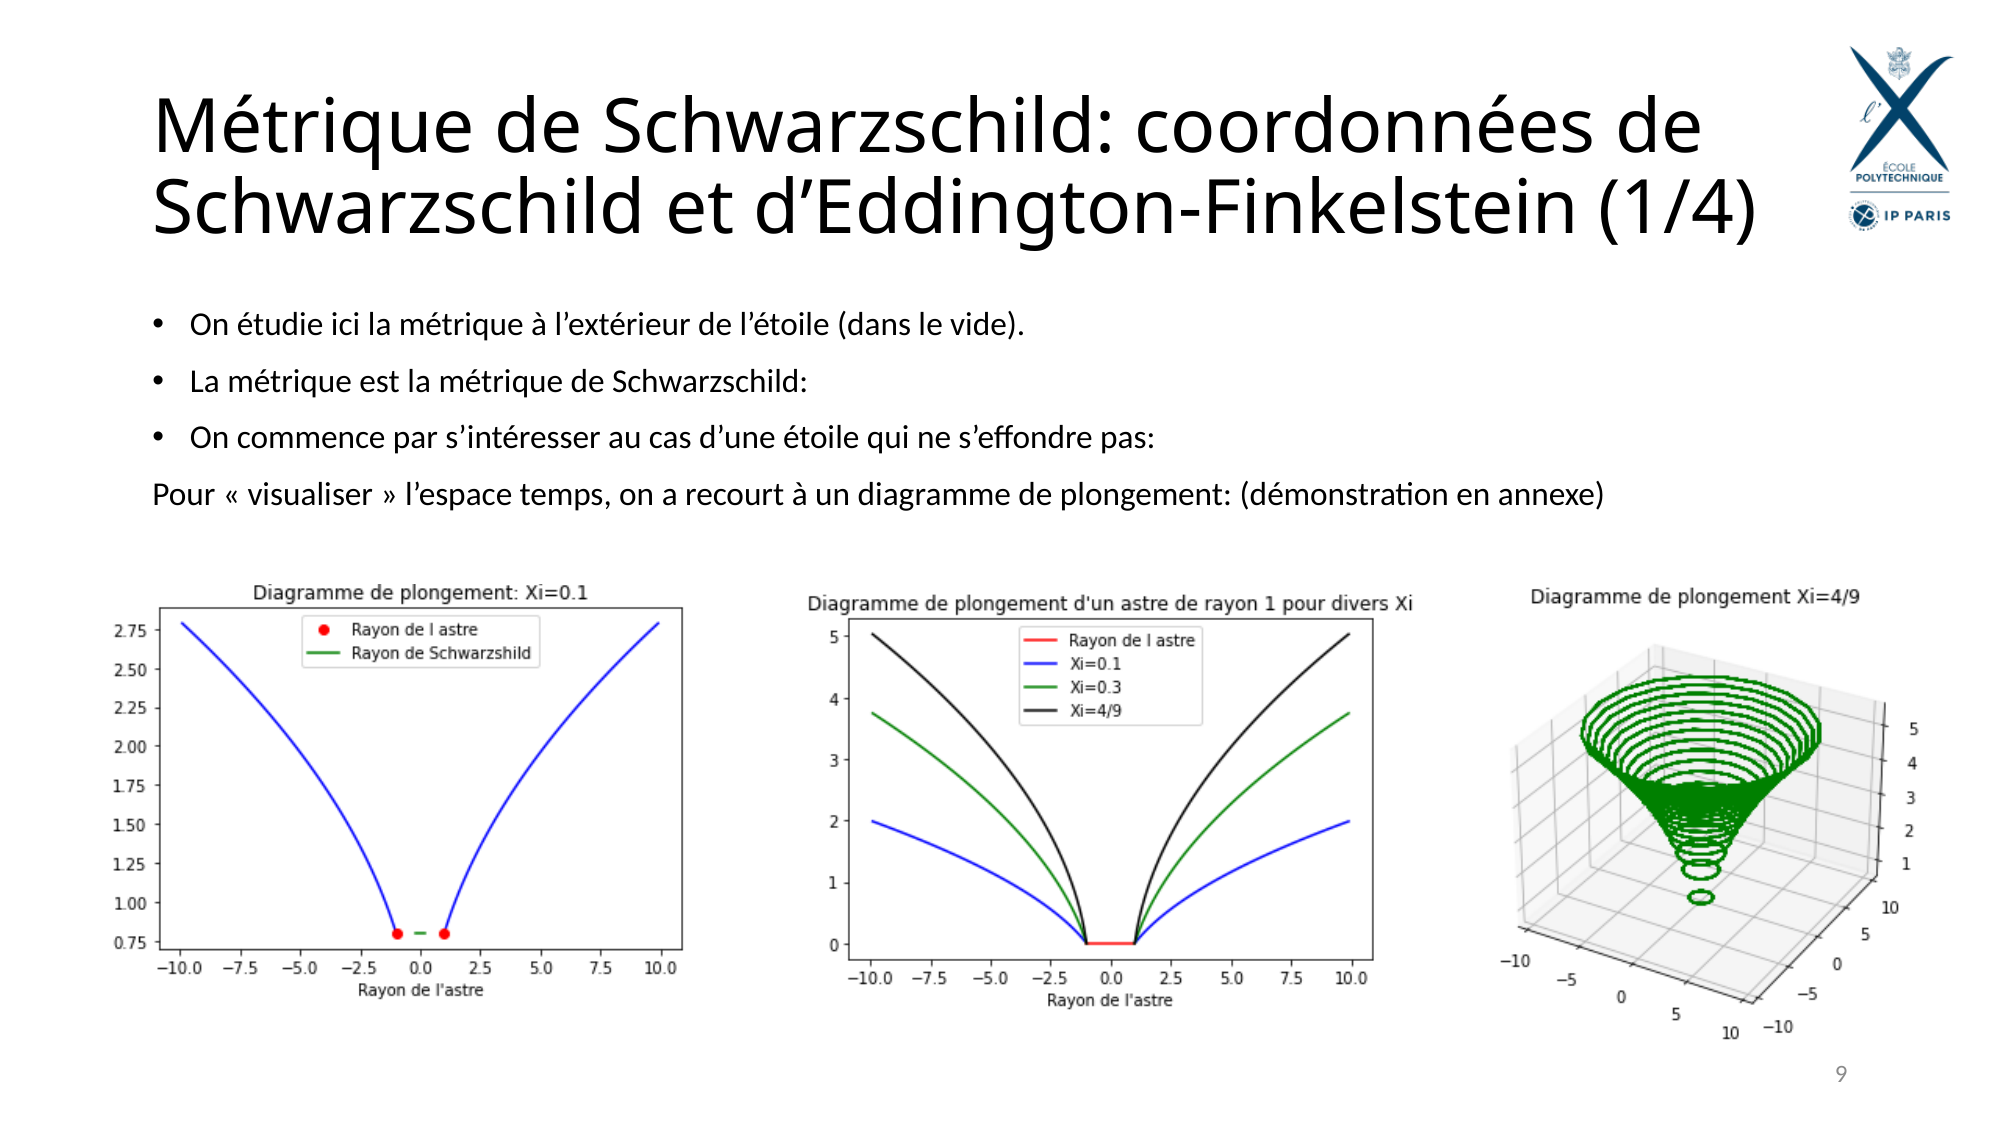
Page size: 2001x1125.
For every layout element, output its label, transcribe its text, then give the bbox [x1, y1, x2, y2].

picture [64, 584, 716, 1015]
picture [789, 584, 1424, 1023]
slide_number 9 [1412, 1042, 1863, 1103]
picture [1451, 577, 1936, 1055]
picture [1804, 0, 2000, 278]
title Métrique de Schwarzschild: coordonnées de Schwarzschild et d’Eddington-Finkelstein (1/4) [137, 59, 1804, 278]
